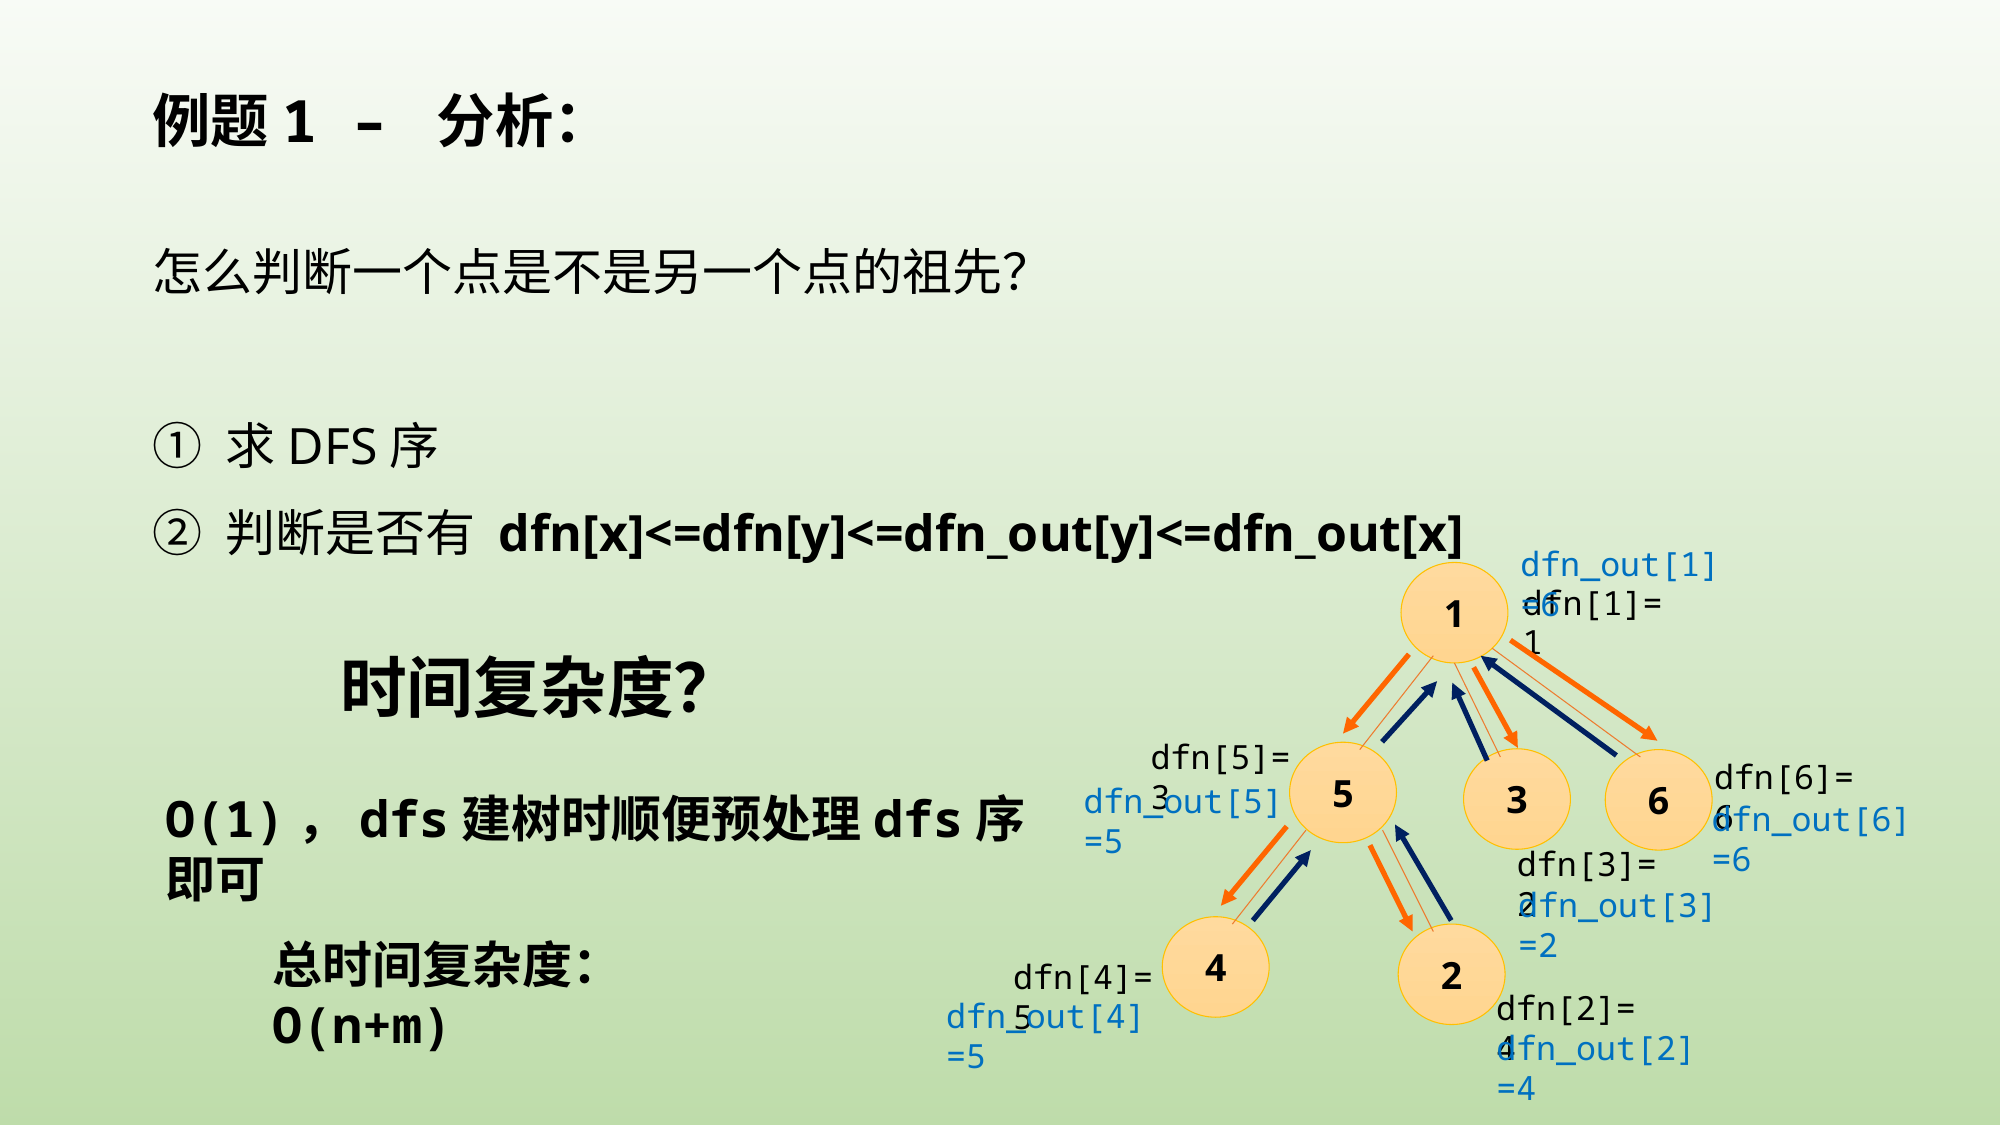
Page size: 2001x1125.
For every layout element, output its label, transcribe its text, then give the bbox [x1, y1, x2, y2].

text_box dfn[6]=6 [1699, 748, 1870, 790]
text_box 总时间复杂度：O(n+m) [257, 925, 805, 1061]
text_box dfn_out[4]=5 [931, 987, 1174, 1083]
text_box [1492, 648, 1641, 758]
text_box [1382, 830, 1434, 932]
text_box dfn[2]=4 [1481, 980, 1652, 1019]
text_box 6 [1604, 749, 1699, 847]
text_box [1395, 824, 1404, 830]
text_box 5 [1307, 741, 1398, 844]
text_box dfn_out[1]=6 [1505, 535, 1749, 631]
text_box [1220, 892, 1232, 906]
text_box 1 [1400, 561, 1505, 664]
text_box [1359, 655, 1434, 750]
text_box O(1)，dfs建树时顺便预处理dfs序即可 [150, 780, 1045, 916]
text_box 3 [1463, 757, 1571, 848]
text_box 2 [1397, 923, 1506, 1026]
text_box dfn_out[2]=4 [1481, 1019, 1725, 1115]
text_box dfn[5]=3 [1135, 729, 1307, 773]
text_box 时间复杂度？ [325, 638, 738, 734]
text_box 例题1 – 分析： [137, 59, 1863, 163]
text_box dfn_out[6]=6 [1696, 790, 1940, 885]
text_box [1454, 662, 1492, 757]
text_box dfn[3]=2 [1502, 835, 1679, 931]
text_box 怎么判断一个点是不是另一个点的祖先？ ① 求DFS序 ② 判断是否有 dfn[x]<=dfn[y]<=dfn_out[y]<=dfn_out[x] [137, 227, 1488, 604]
text_box dfn[1]=1 [1507, 631, 1679, 669]
text_box dfn[4]=5 [998, 948, 1169, 987]
text_box 4 [1165, 916, 1270, 1018]
text_box [1480, 655, 1492, 662]
text_box [1641, 728, 1658, 741]
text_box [1232, 830, 1306, 925]
text_box [1434, 681, 1438, 693]
text_box [1343, 714, 1359, 734]
text_box dfn_out[5]=5 [1068, 773, 1312, 868]
text_box dfn_out[3]=2 [1503, 877, 1746, 972]
